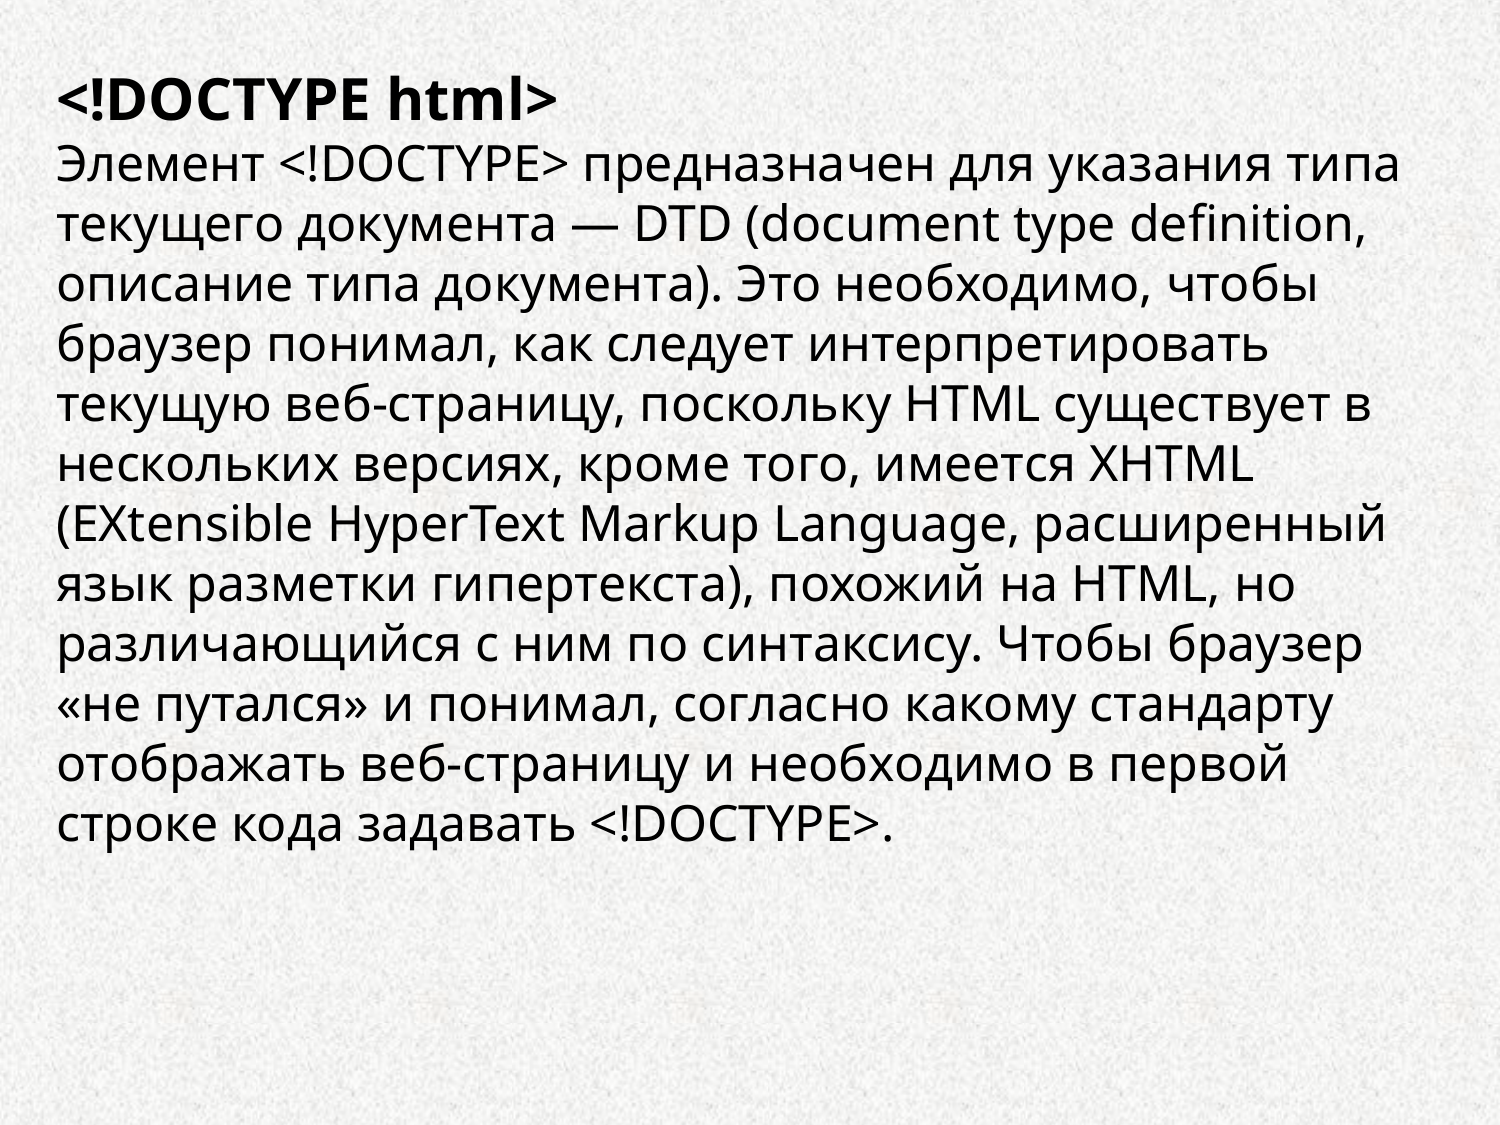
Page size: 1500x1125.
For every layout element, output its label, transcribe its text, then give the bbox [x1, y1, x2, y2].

text_box <!DOCTYPE html> Элемент <!DOCTYPE> предназначен для указания типа текущего документа — DTD (document type definition, описание типа документа). Это необходимо, чтобы браузер понимал, как следует интерпретировать текущую веб-страницу, поскольку HTML существует в нескольких версиях, кроме того, имеется XHTML (EXtensible HyperText Markup Language, расширенный язык разметки гипертекста), похожий на HTML, но различающийся с ним по синтаксису. Чтобы браузер «не путался» и понимал, согласно какому стандарту отображать веб-страницу и необходимо в первой строке кода задавать <!DOCTYPE>. [41, 54, 1459, 860]
